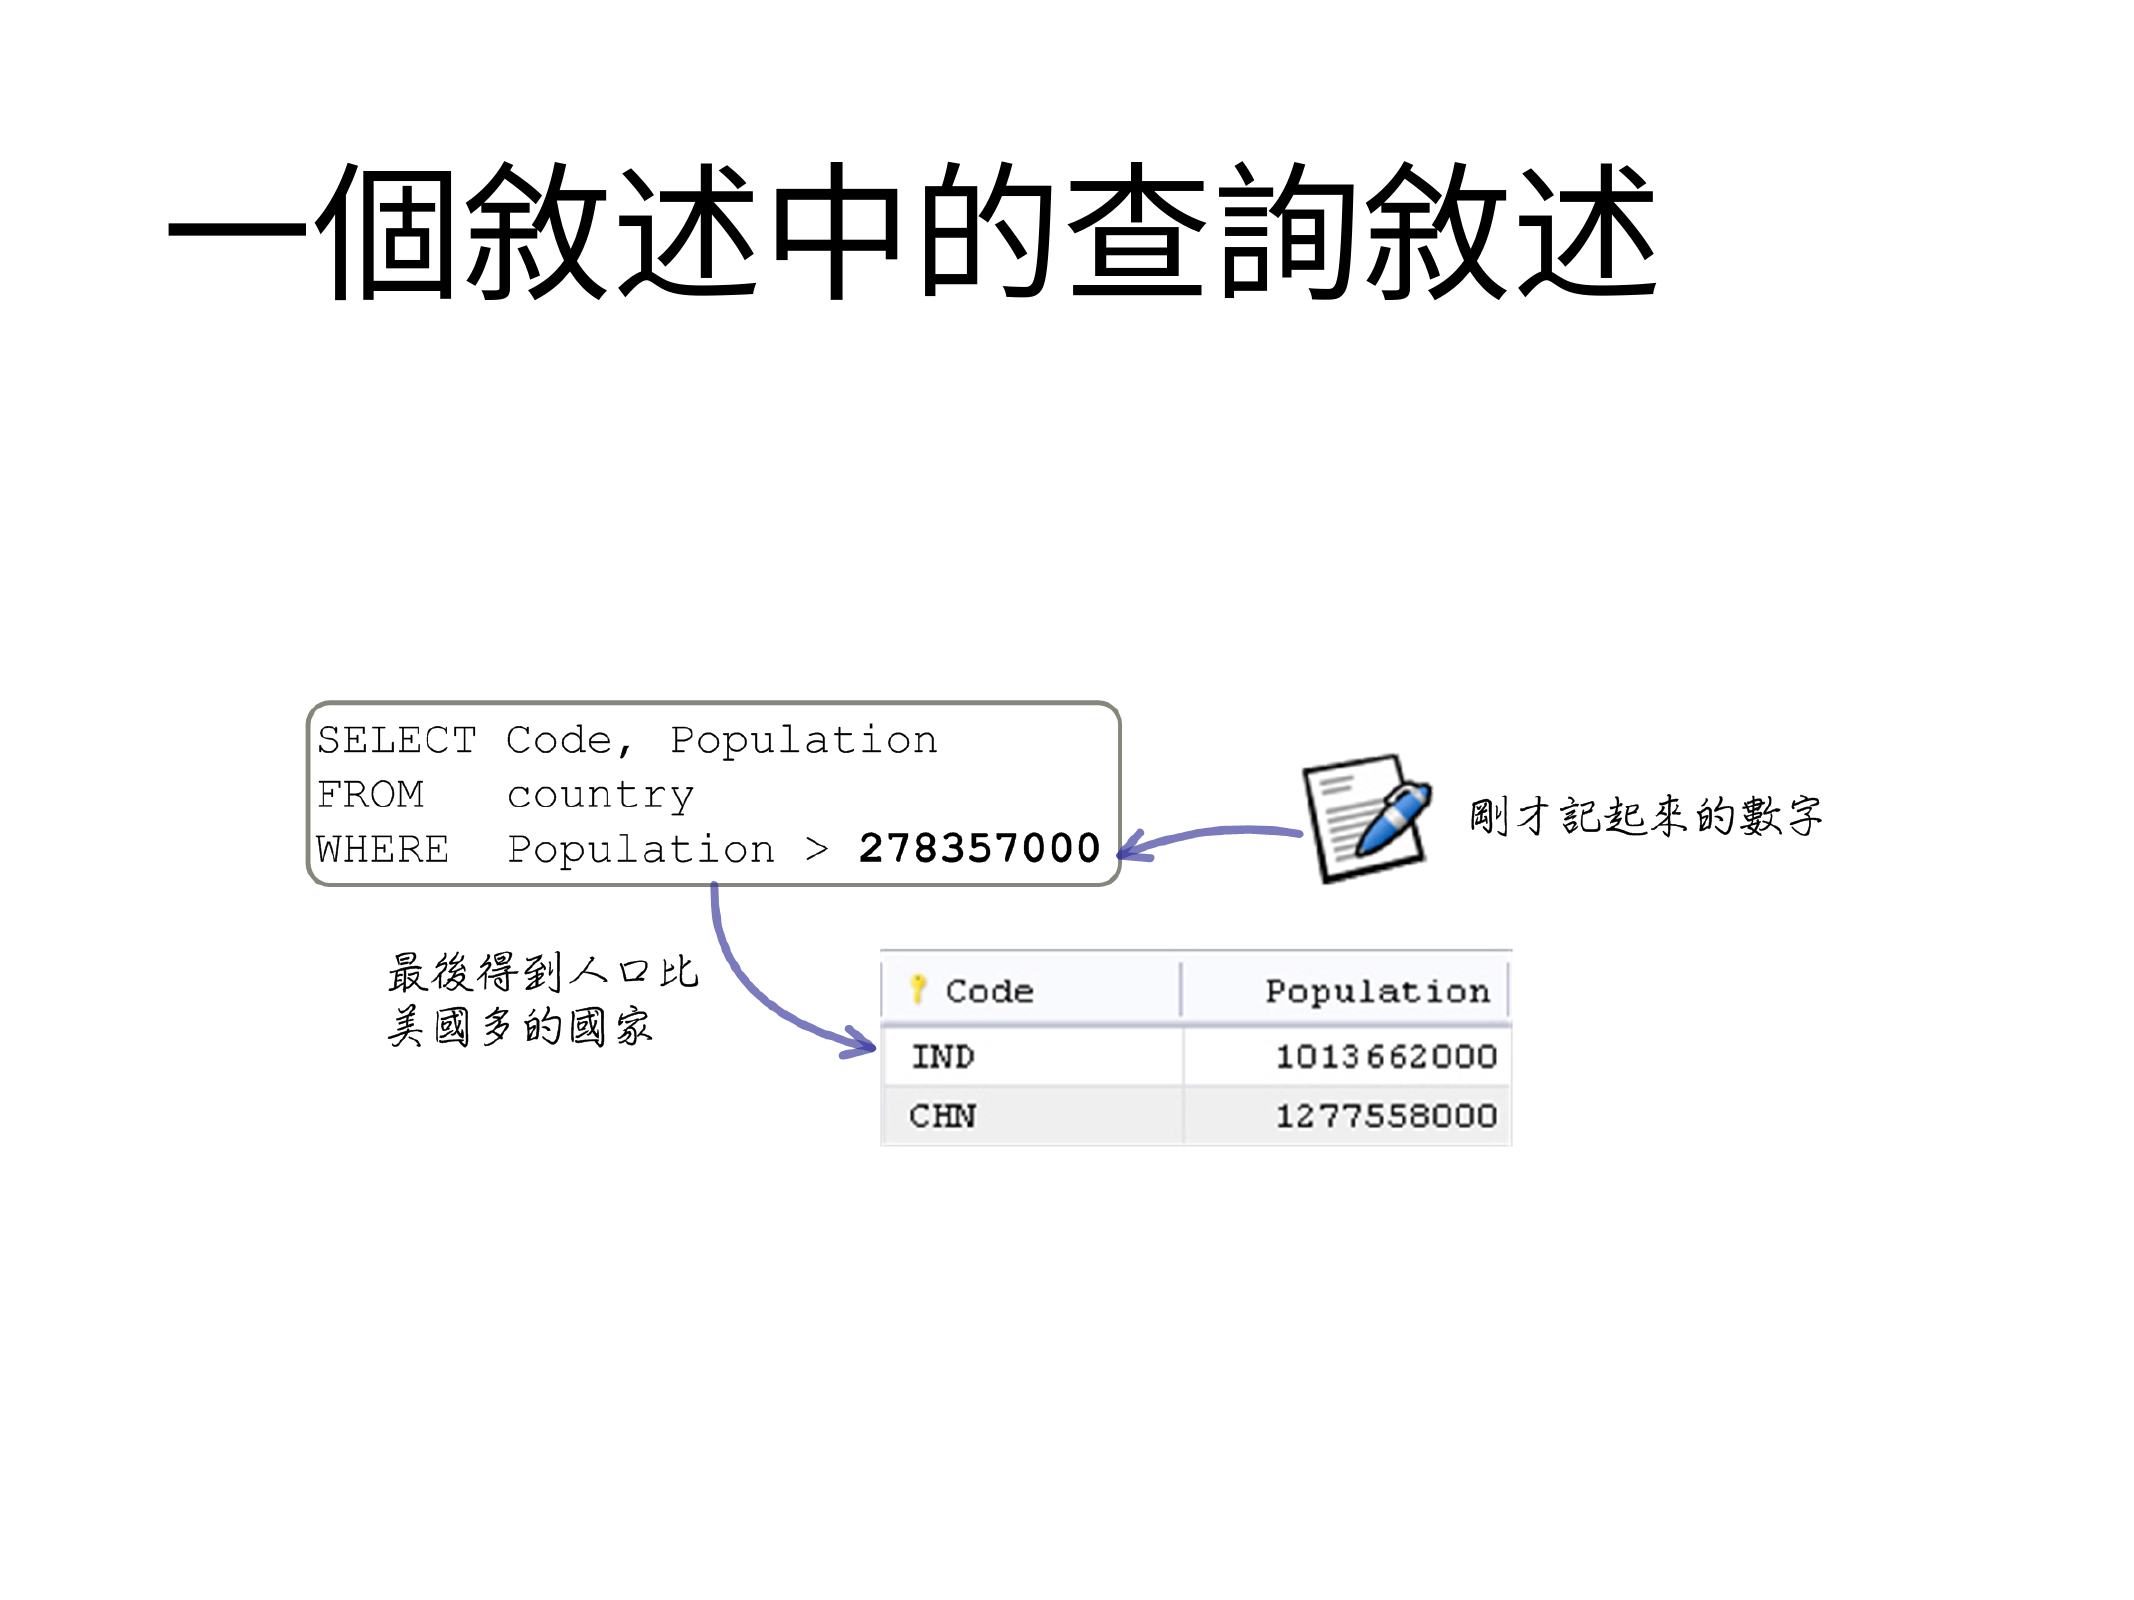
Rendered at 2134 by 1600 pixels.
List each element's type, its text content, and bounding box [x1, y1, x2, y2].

picture [305, 699, 1828, 1147]
title 一個敘述中的查詢敘述 [147, 85, 1988, 395]
